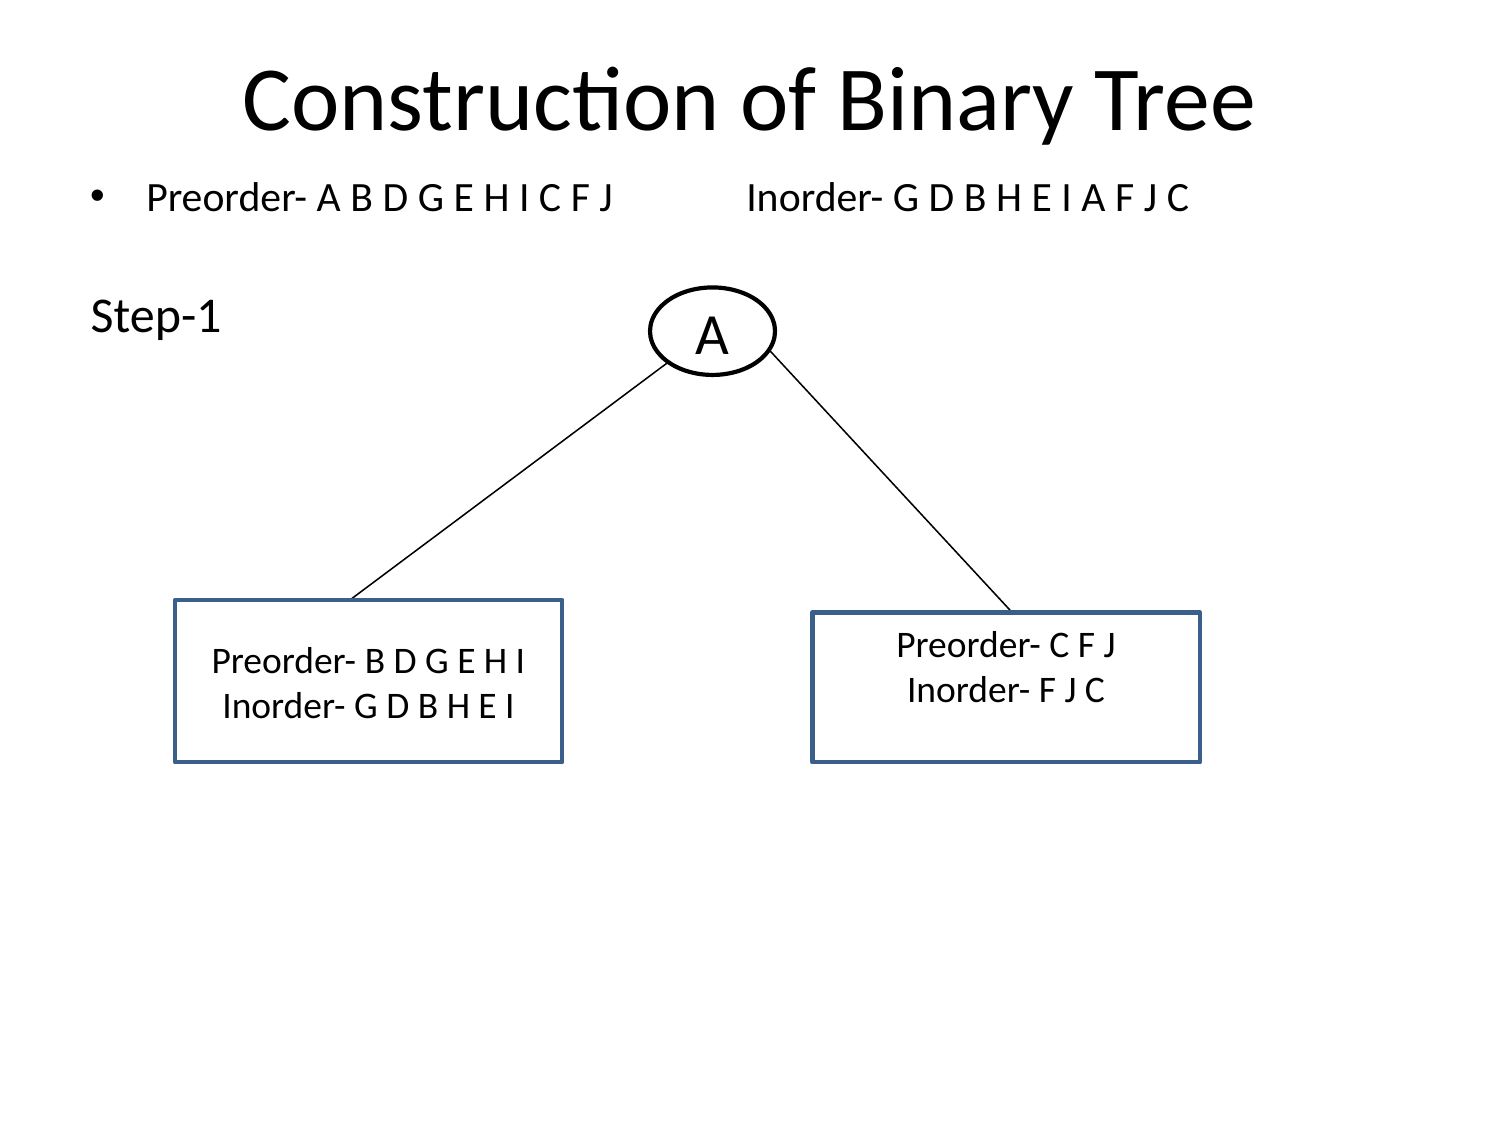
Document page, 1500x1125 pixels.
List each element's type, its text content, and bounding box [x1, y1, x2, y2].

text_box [389, 321, 629, 641]
title Construction of Binary Tree [75, 0, 1425, 162]
list Preorder- A B D G E H I C F J Inorder- G D B H E I A F J C [75, 162, 1425, 250]
text_box Preorder- B D G E H I Inorder- G D B H E I [173, 598, 564, 764]
text_box Preorder- C F J Inorder- F J C [810, 610, 1202, 764]
text_box Step-1 [75, 274, 237, 350]
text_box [759, 359, 1023, 604]
text_box A [647, 285, 778, 378]
